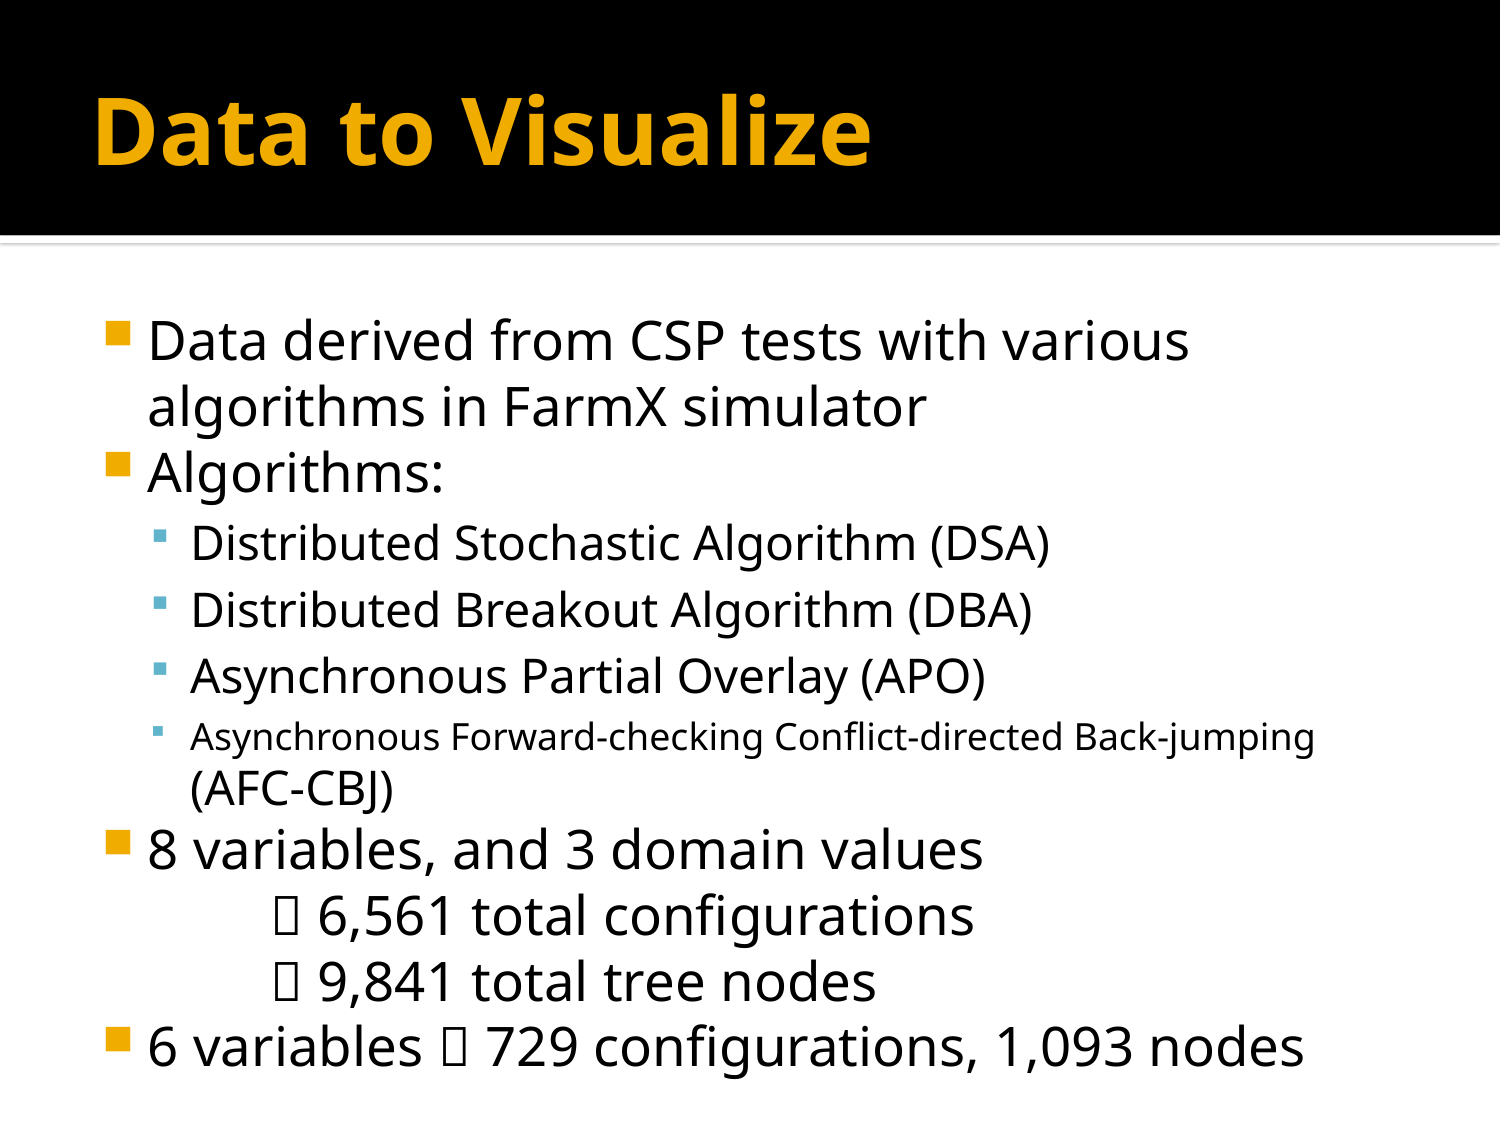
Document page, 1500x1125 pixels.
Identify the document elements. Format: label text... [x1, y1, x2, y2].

title Data to Visualize [75, 25, 1425, 231]
list Data derived from CSP tests with various algorithms in FarmX simulator Algorithms: Distributed Stochastic Algorithm (DSA) Distributed Breakout Algorithm (DBA) Asynchronous Partial Overlay (APO) Asynchronous Forward-checking Conflict-directed Back-jumping (AFC-CBJ) 8 variables, and 3 domain values  6,561 total configurations  9,841 total tree nodes 6 variables  729 configurations, 1,093 nodes [75, 291, 1425, 1088]
